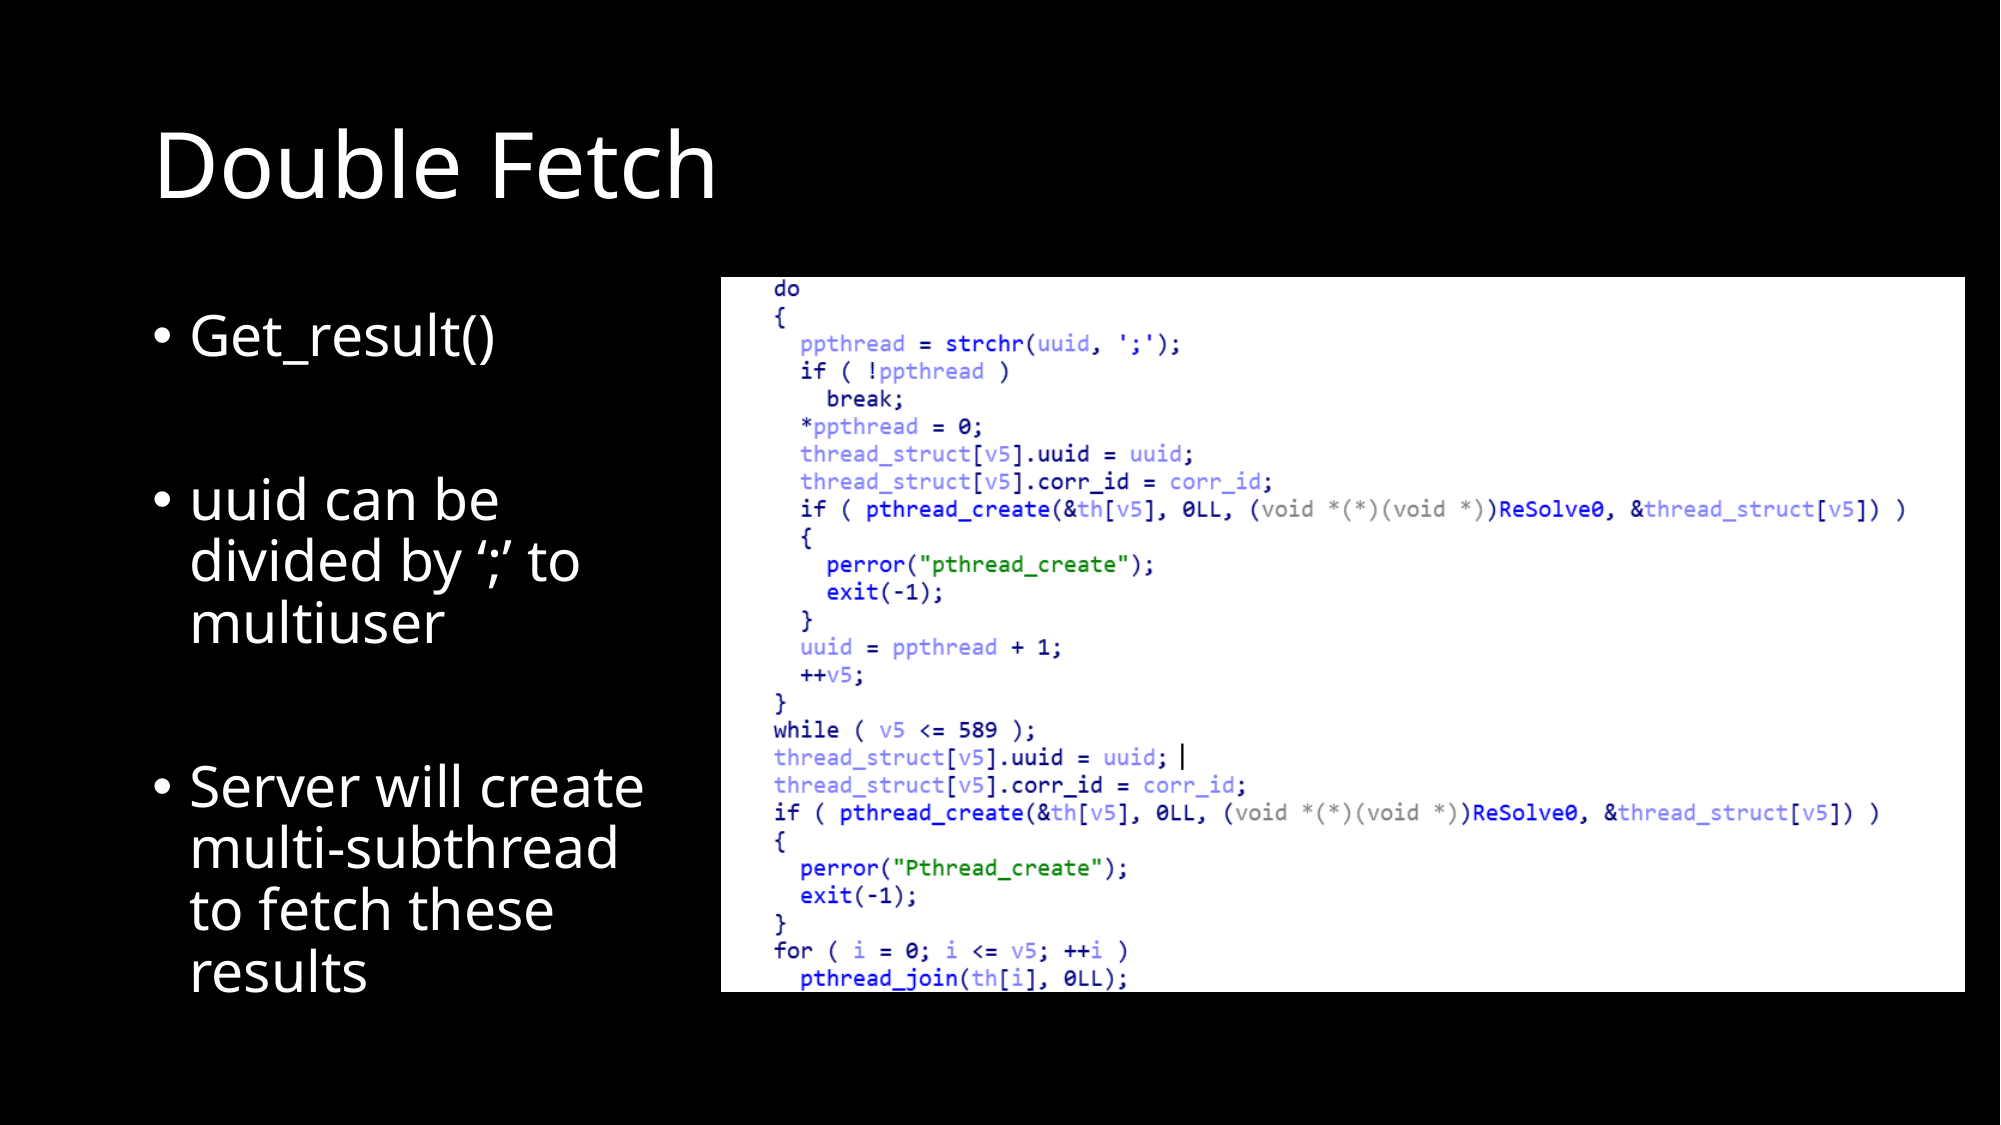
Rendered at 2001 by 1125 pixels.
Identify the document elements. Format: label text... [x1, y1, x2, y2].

title Double Fetch [137, 59, 1863, 278]
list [721, 277, 1965, 992]
text_box Get_result() uuid can be divided by ‘;’ to multiuser Server will create multi-subthread to fetch these results [137, 299, 695, 1014]
